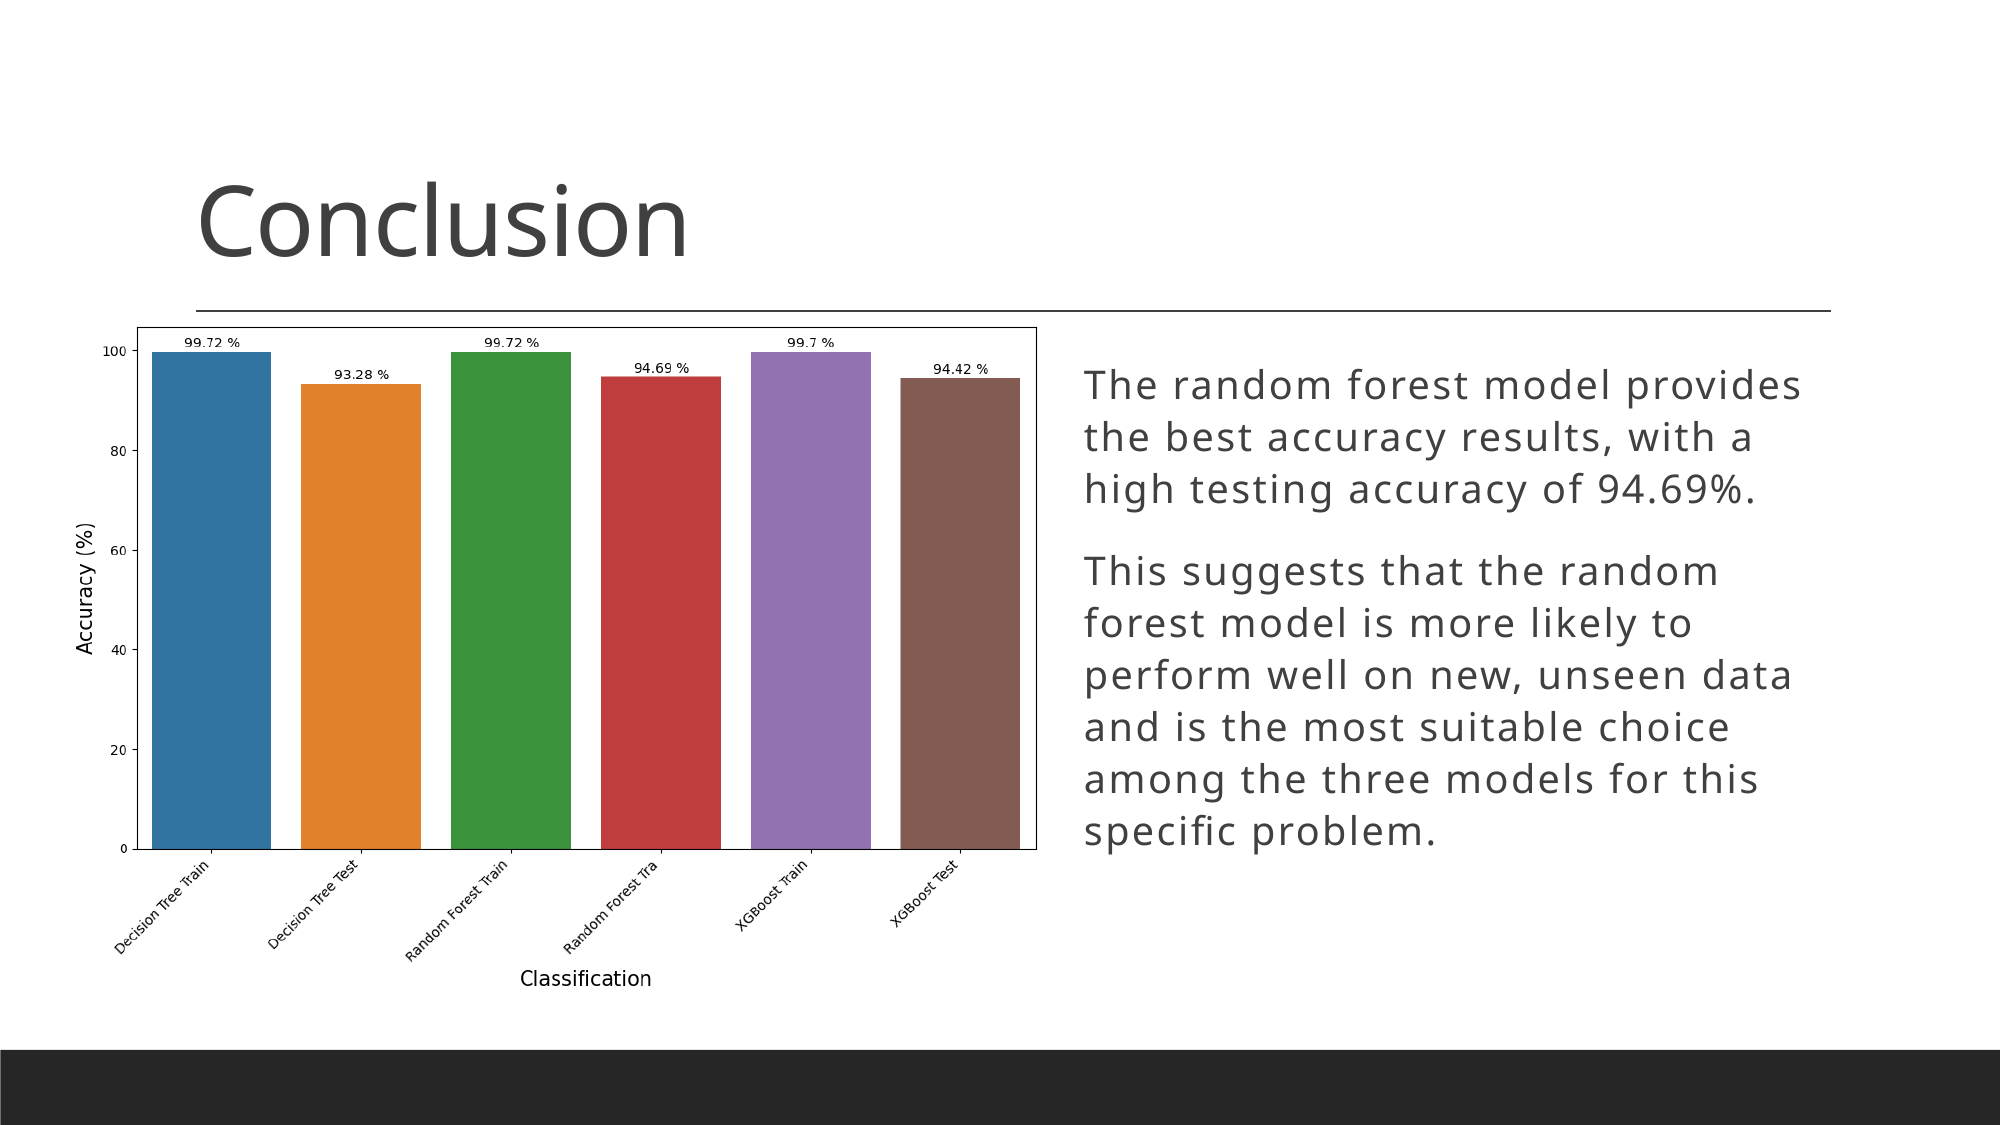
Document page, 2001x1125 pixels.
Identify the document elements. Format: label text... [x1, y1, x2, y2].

list The random forest model provides the best accuracy results, with a high testing accuracy of 94.69%. This suggests that the random forest model is more likely to perform well on new, unseen data and is the most suitable choice among the three models for this specific problem. [1068, 347, 1830, 963]
title Conclusion [180, 47, 1830, 285]
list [66, 316, 1045, 999]
